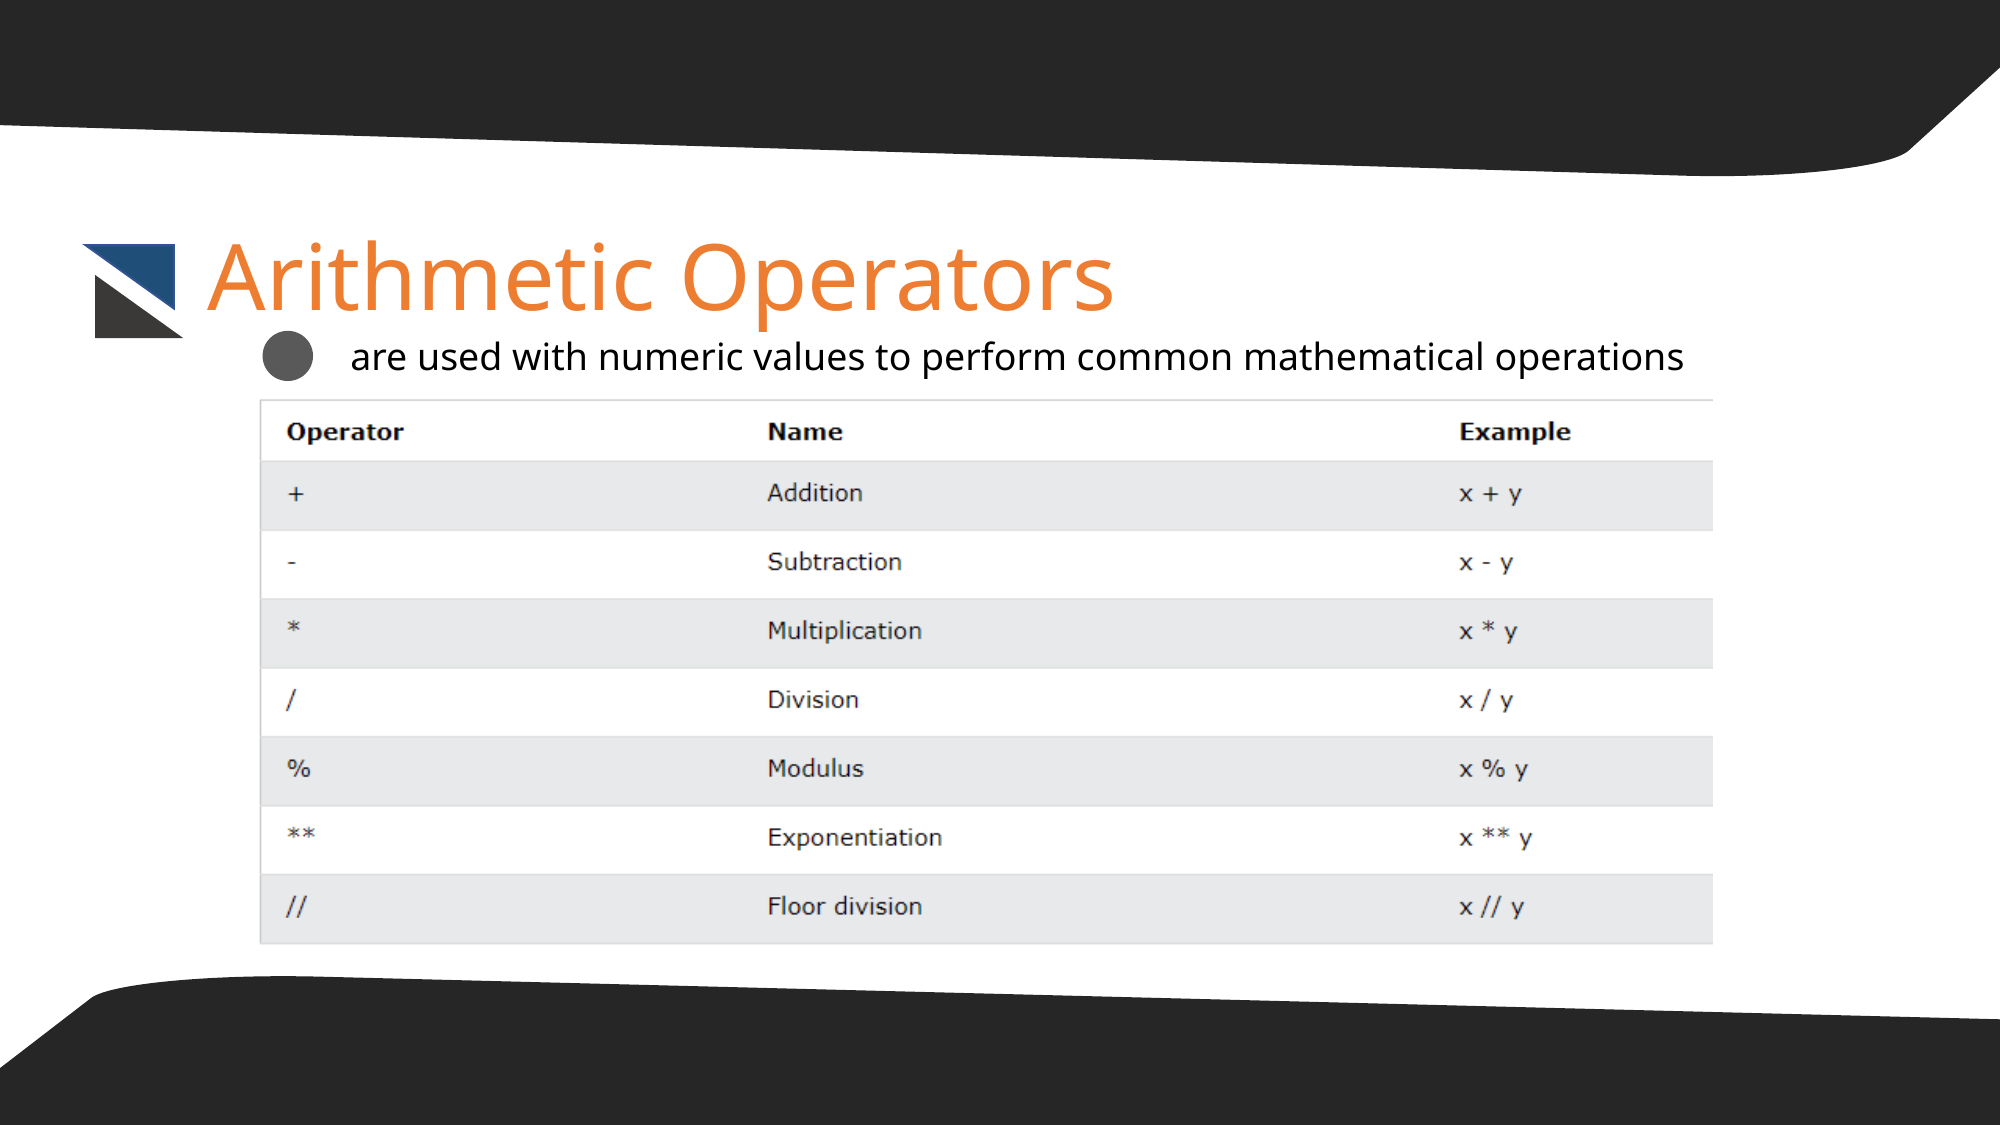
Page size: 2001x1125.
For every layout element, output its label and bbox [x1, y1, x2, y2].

text_box [0, 0, 2000, 1125]
picture [235, 373, 1713, 954]
text_box [262, 325, 1765, 387]
